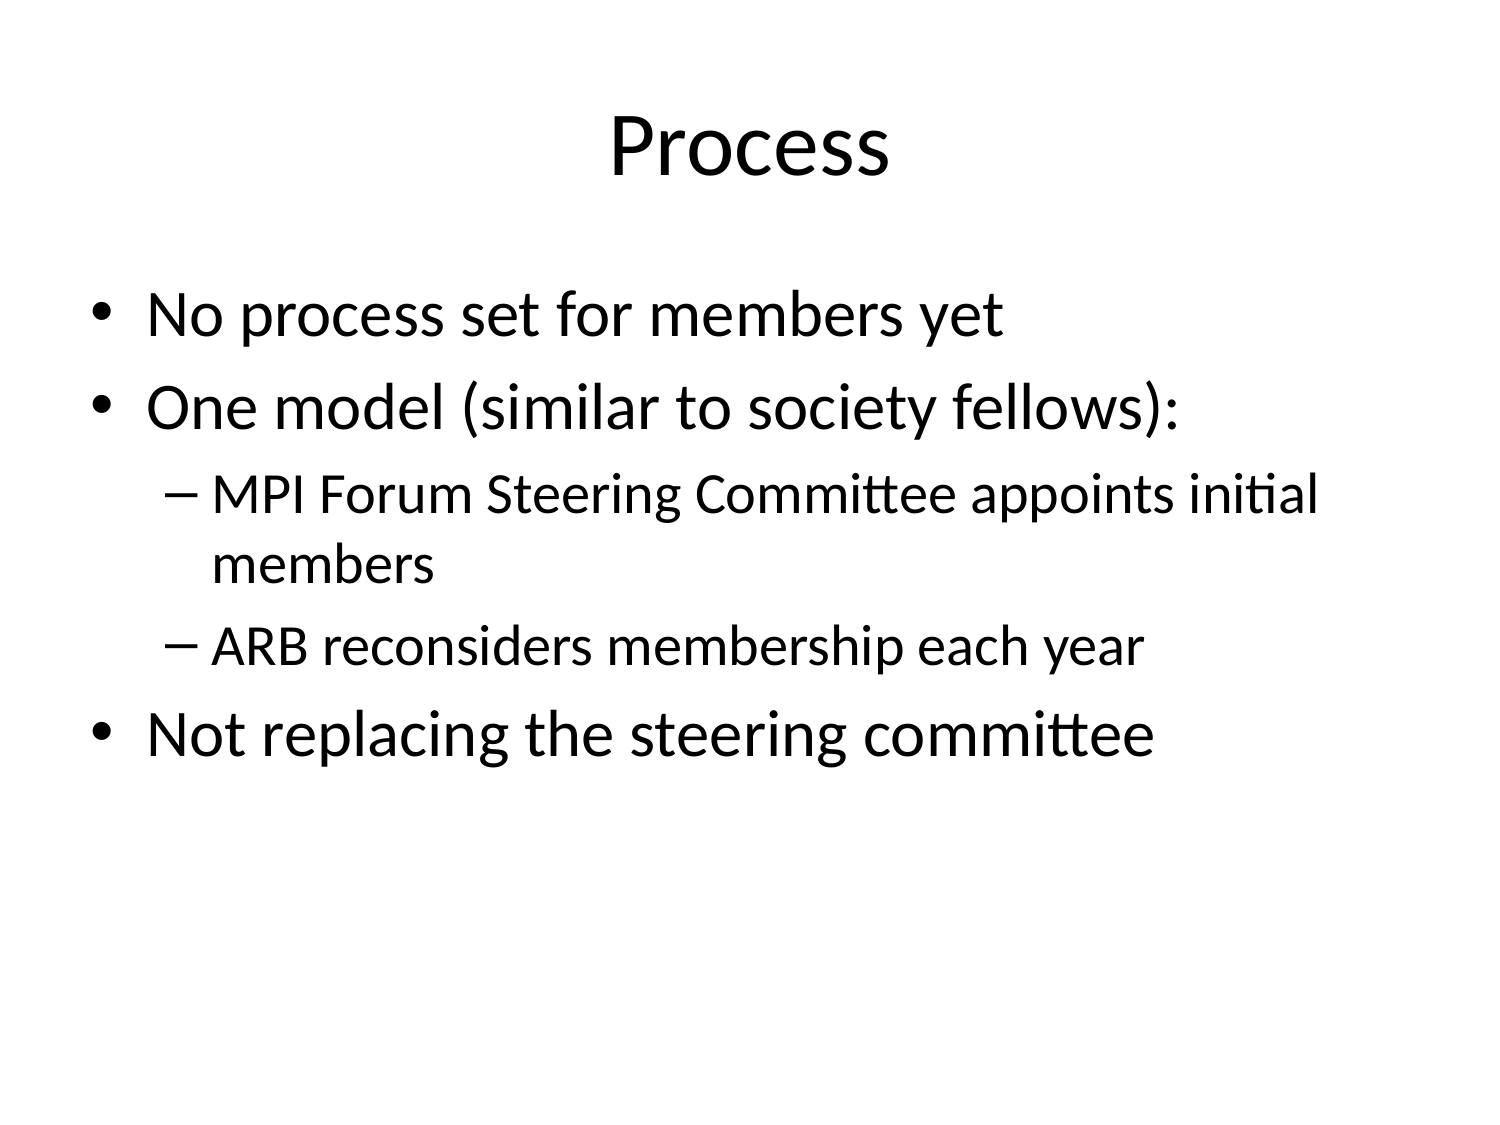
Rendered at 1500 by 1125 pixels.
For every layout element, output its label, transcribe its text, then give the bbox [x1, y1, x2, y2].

title Process [75, 45, 1425, 233]
list No process set for members yet One model (similar to society fellows): MPI Forum Steering Committee appoints initial members ARB reconsiders membership each year Not replacing the steering committee [75, 262, 1425, 1005]
